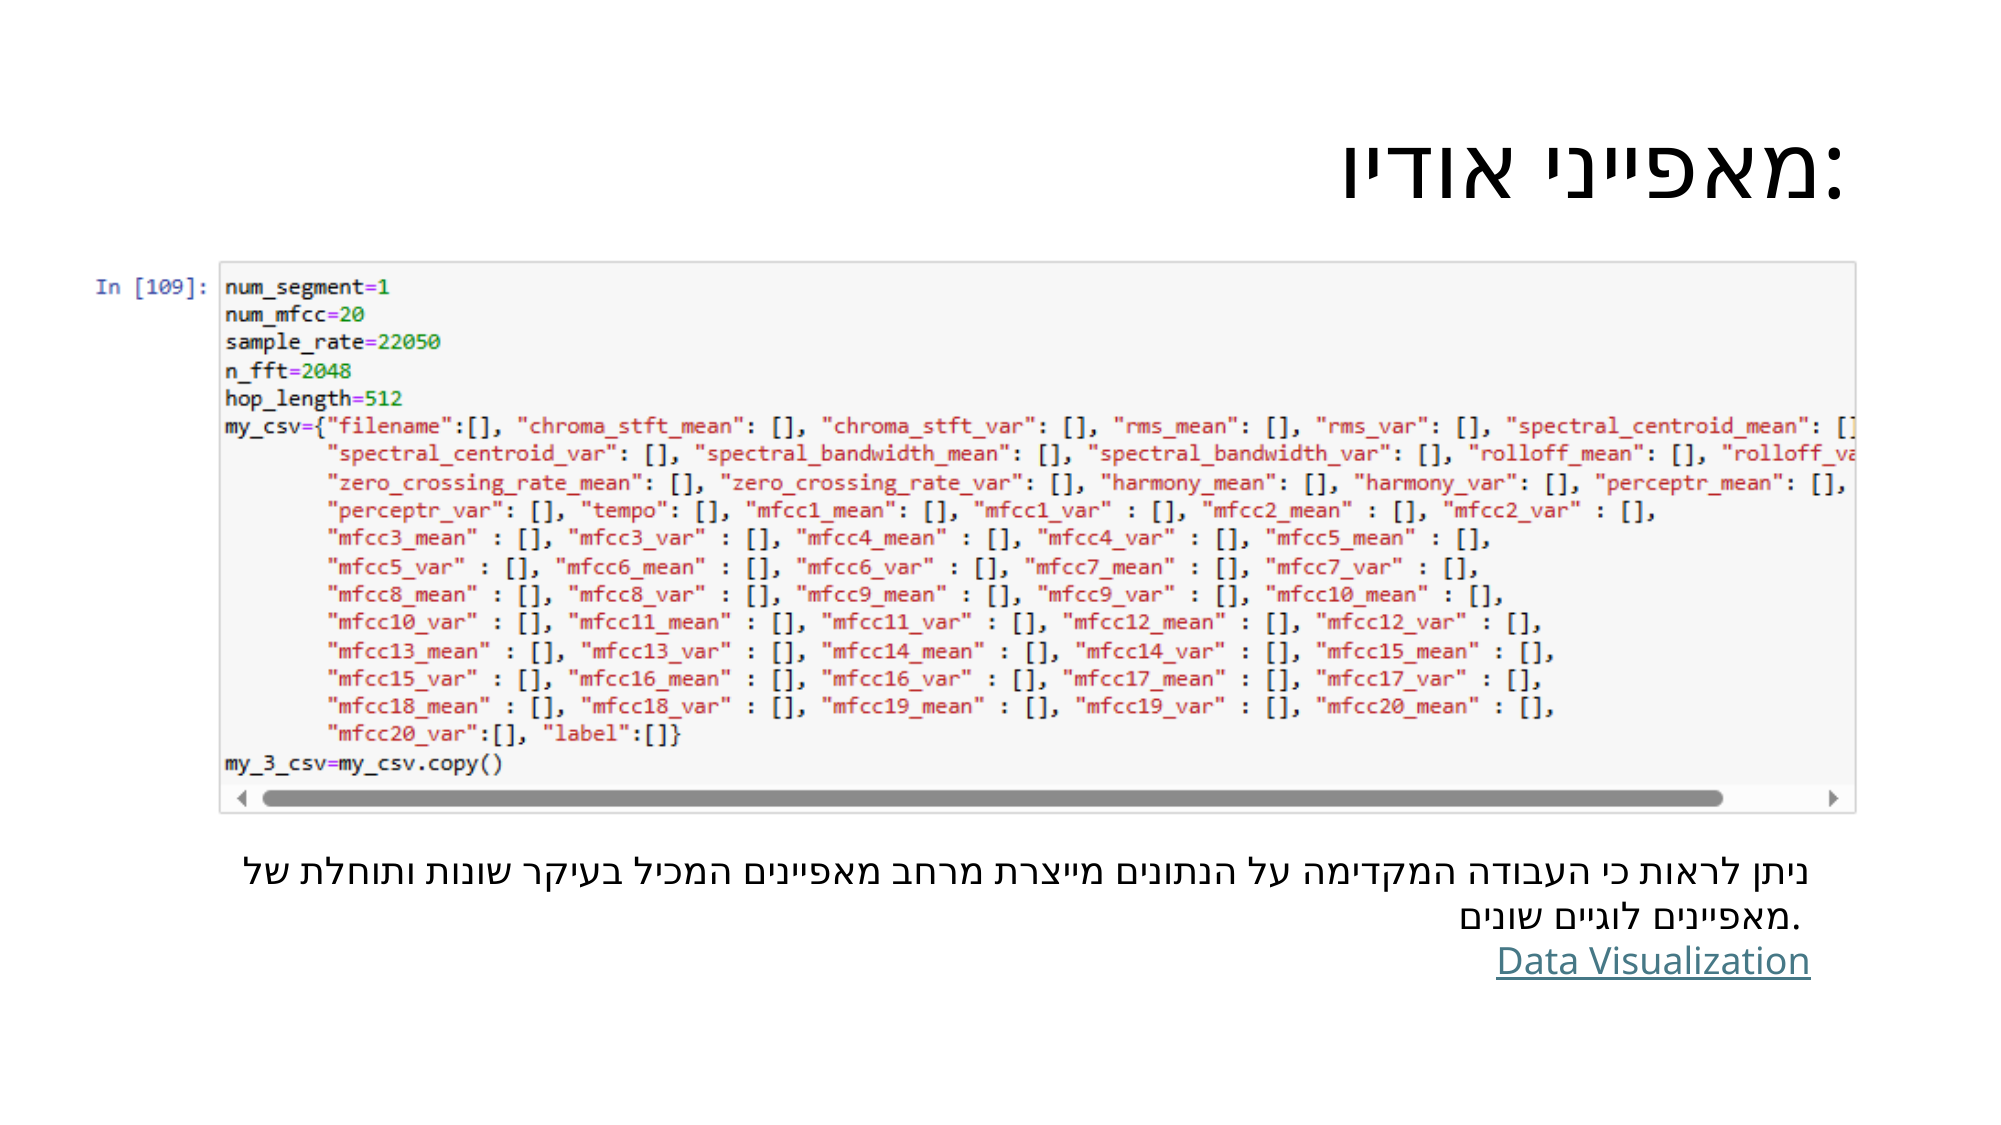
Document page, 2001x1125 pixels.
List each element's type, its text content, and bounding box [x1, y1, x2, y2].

title מאפייני אודיו: [137, 59, 1863, 244]
text_box ניתן לראות כי העבודה המקדימה על הנתונים מייצרת מרחב מאפיינים המכיל בעיקר שונות ותוחלת של מאפיינים לוגיים שונים. Data Visualization [173, 840, 1826, 996]
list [82, 244, 1879, 840]
